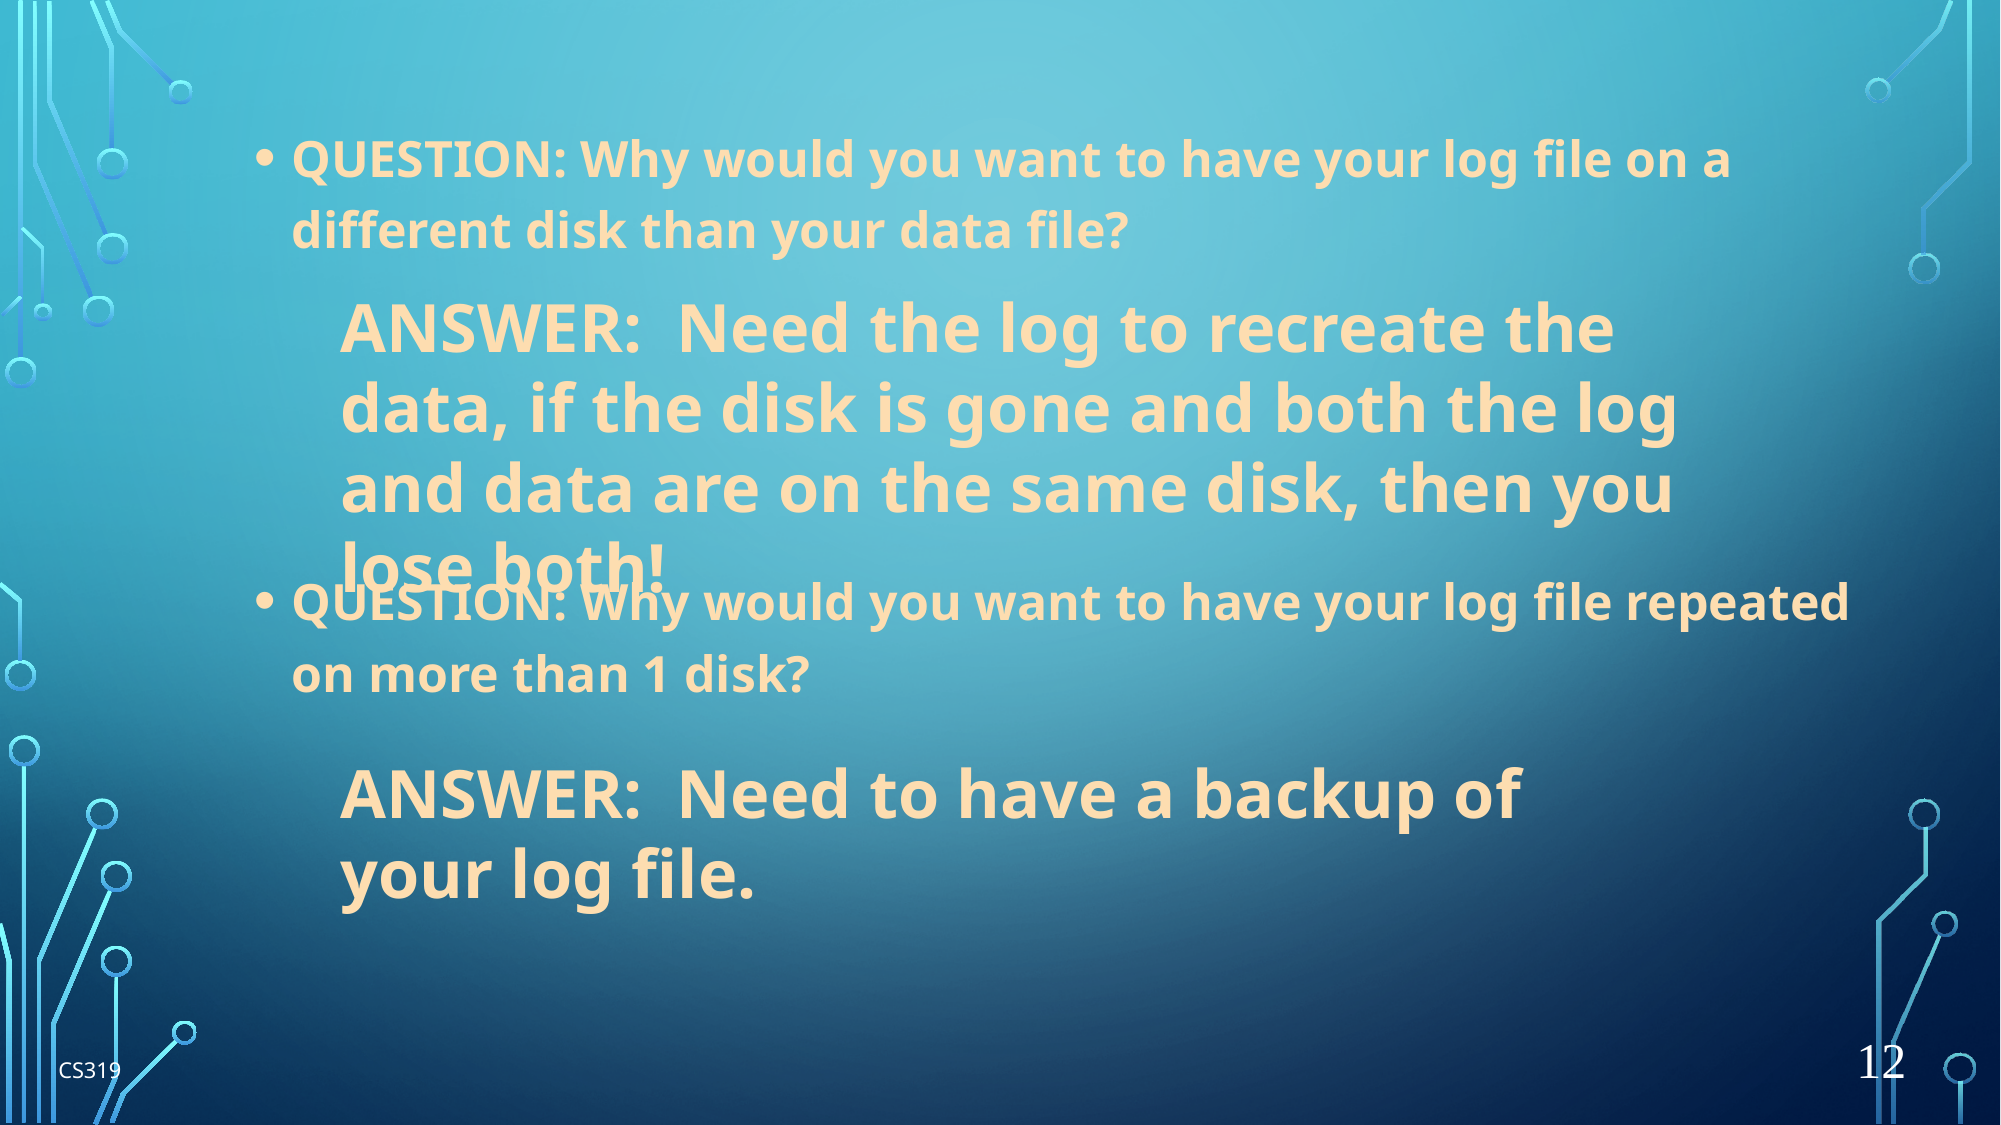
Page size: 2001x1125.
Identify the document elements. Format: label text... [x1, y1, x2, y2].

slide_number 12 [1766, 1028, 1983, 1089]
footer CS319 [43, 1039, 1067, 1100]
text_box ANSWER: Need the log to recreate the data, if the disk is gone and both the log and data are on the same disk, then you lose both! [325, 278, 1705, 614]
list QUESTION: Why would you want to have your log file on a different disk than your data file? QUESTION: Why would you want to have your log file repeated on more than 1 disk? [238, 107, 1895, 995]
text_box ANSWER: Need to have a backup of your log file. [325, 744, 1705, 920]
